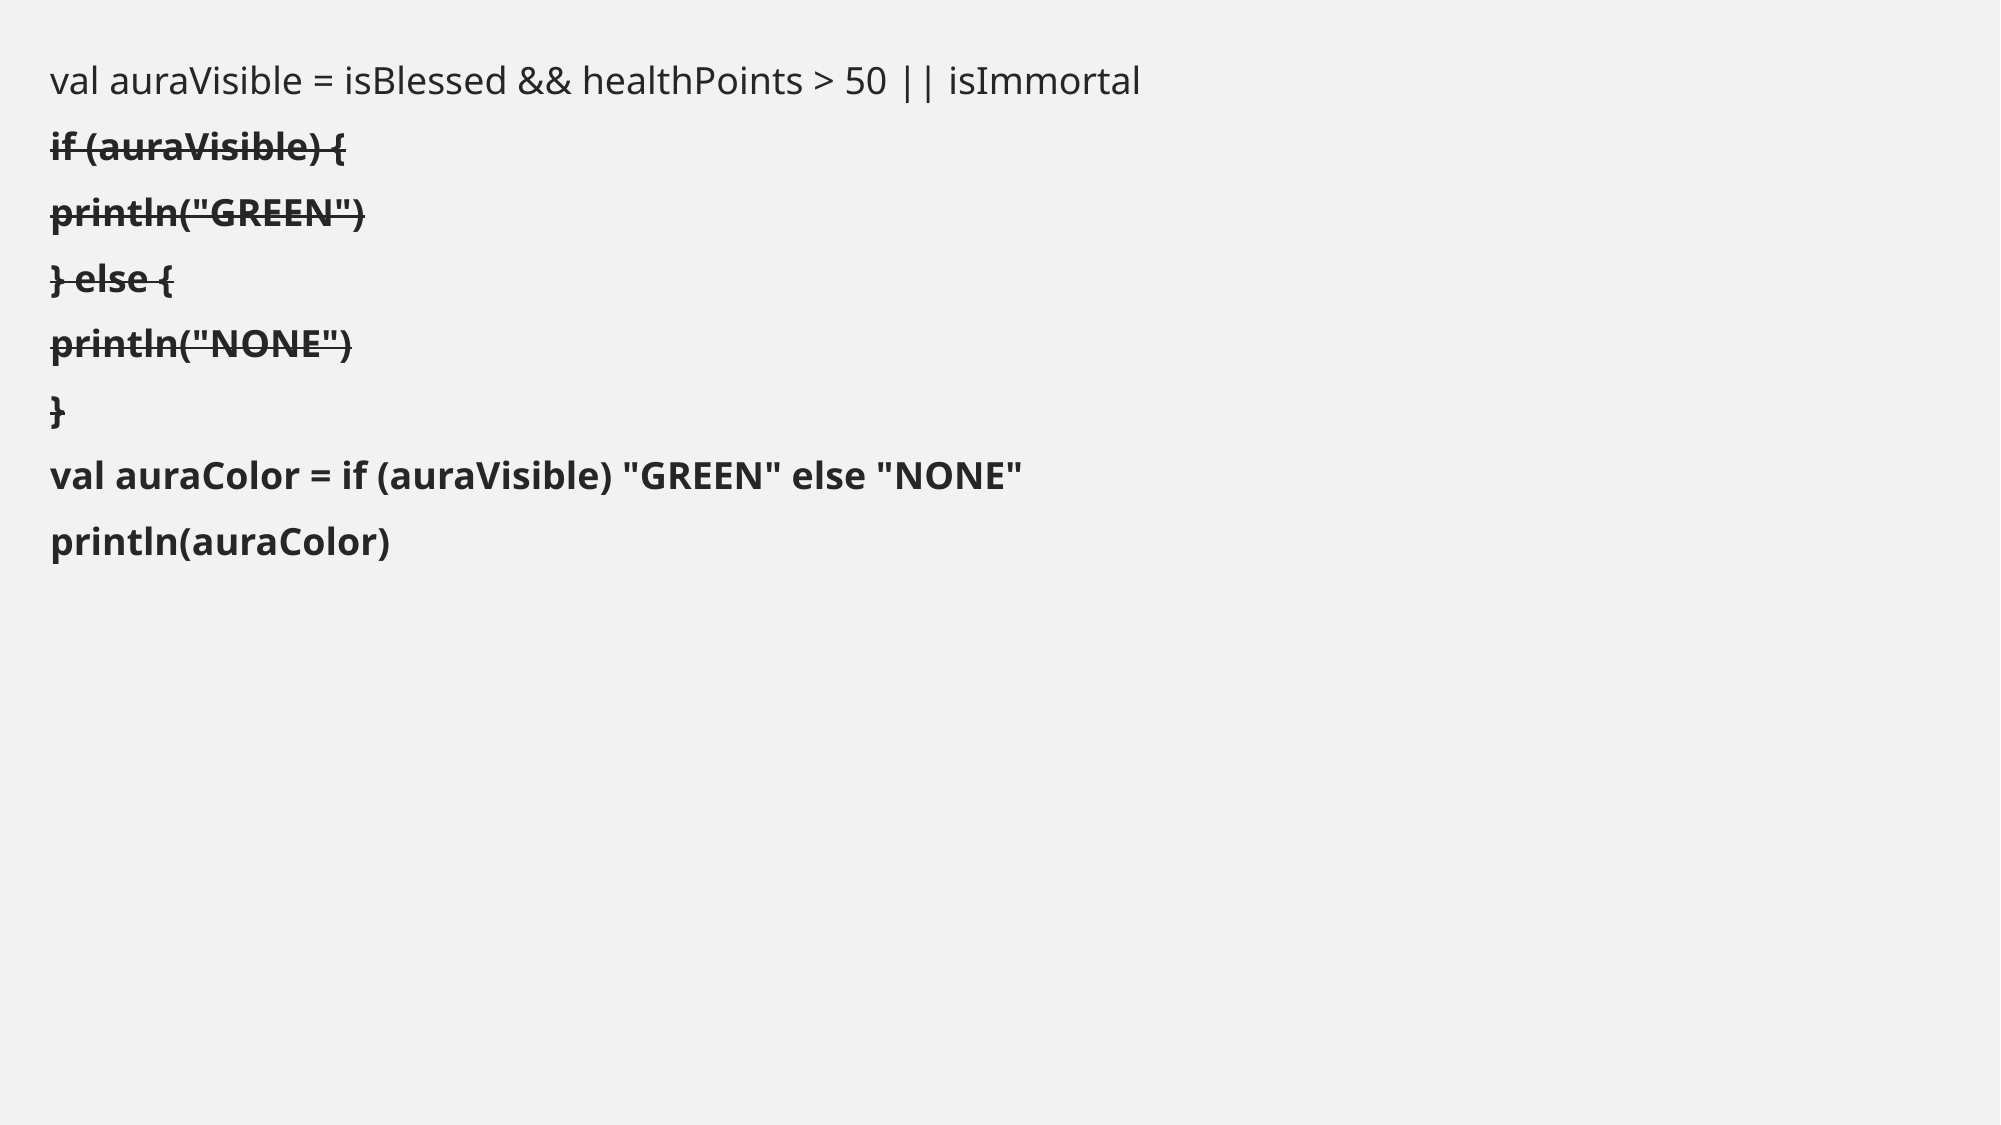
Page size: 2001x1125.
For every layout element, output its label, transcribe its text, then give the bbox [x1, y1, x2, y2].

list val auraVisible = isBlessed && healthPoints > 50 || isImmortal if (auraVisible) { println("GREEN") } else { println("NONE") } val auraColor = if (auraVisible) "GREEN" else "NONE" println(auraColor) [34, 49, 1965, 1100]
